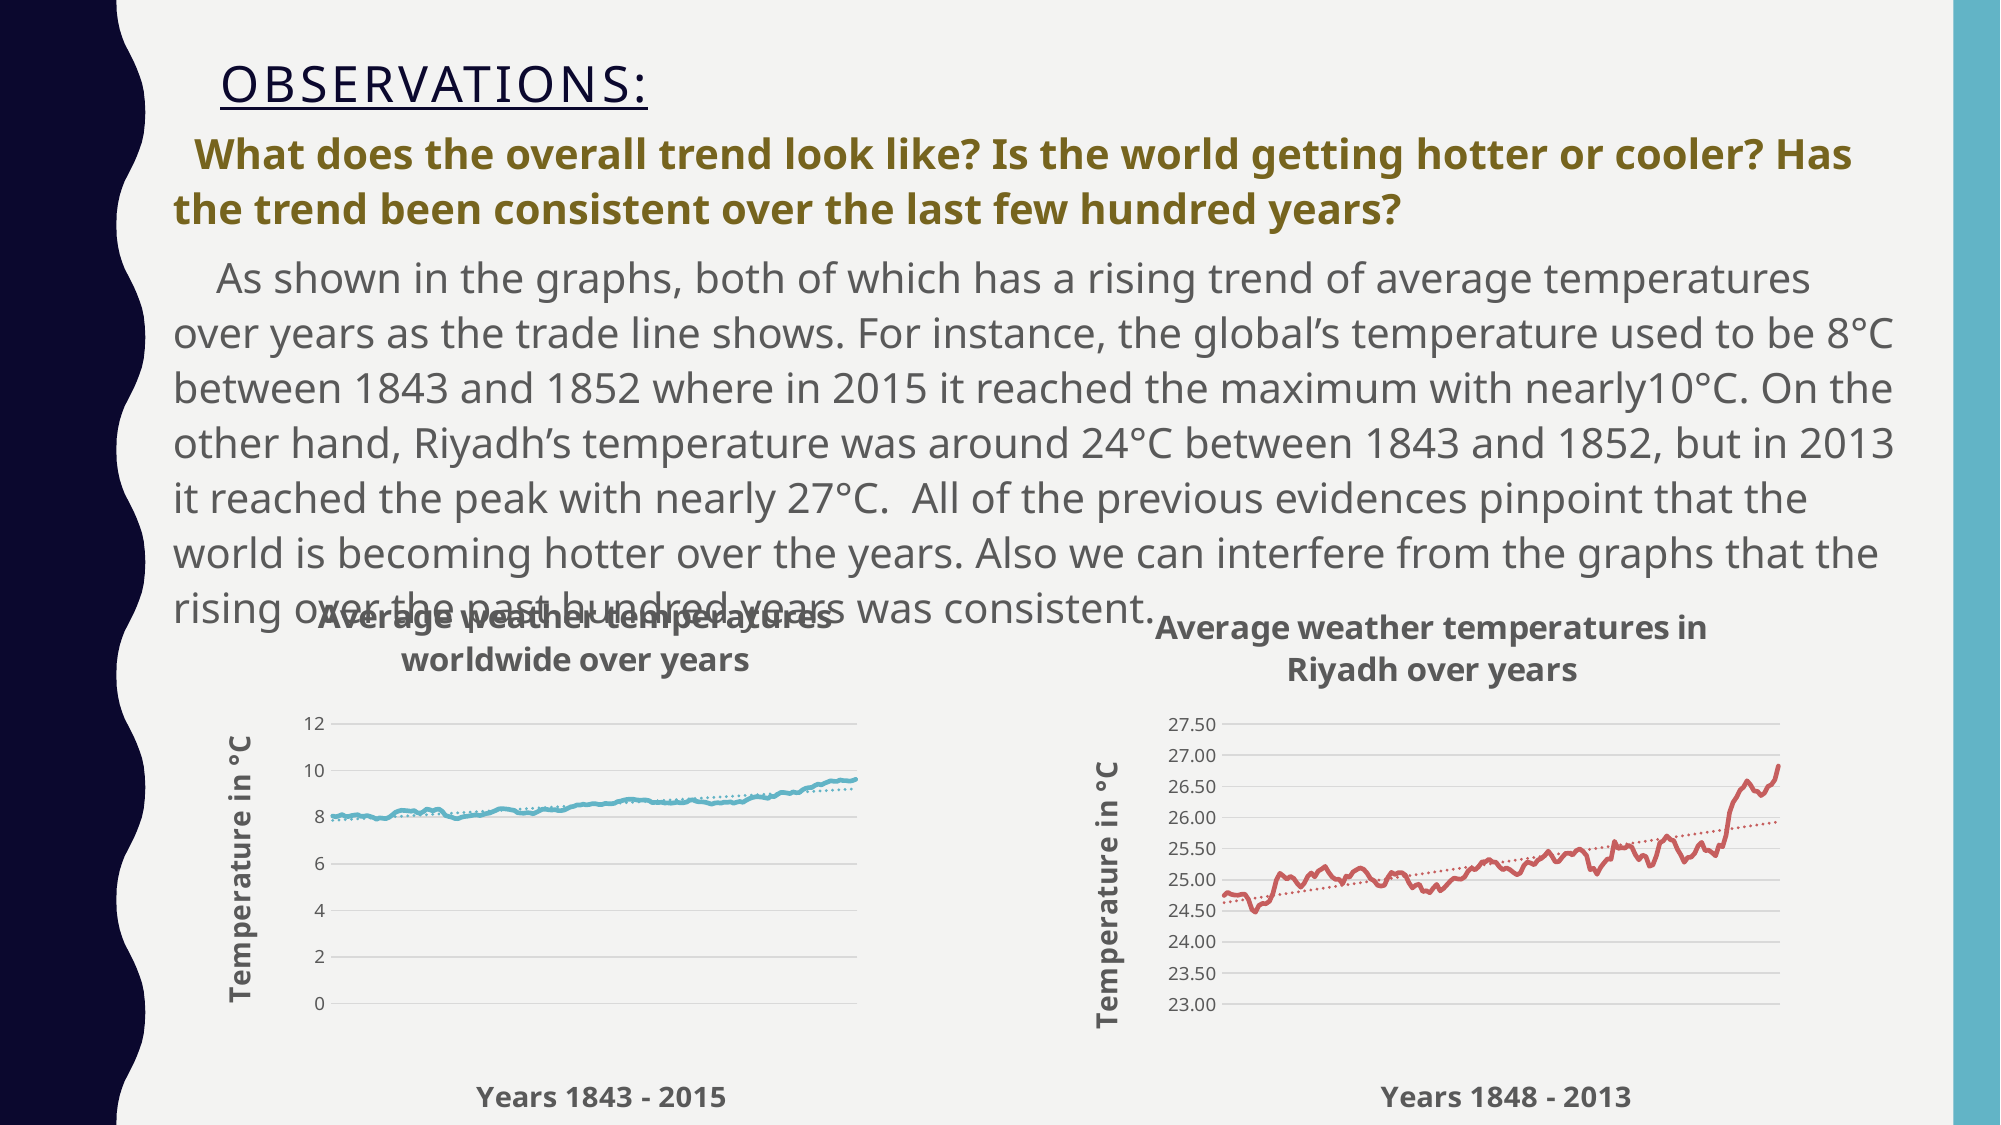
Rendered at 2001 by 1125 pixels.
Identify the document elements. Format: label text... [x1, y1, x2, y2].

chart [1068, 578, 1795, 1125]
list What does the overall trend look like? Is the world getting hotter or cooler? Has the trend been consistent over the last few hundred years? As shown in the graphs, both of which has a rising trend of average temperatures over years as the trade line shows. For instance, the global’s temperature used to be 8°C between 1843 and 1852 where in 2015 it reached the maximum with nearly10°C. On the other hand, Riyadh’s temperature was around 24°C between 1843 and 1852, but in 2013 it reached the peak with nearly 27°C. All of the previous evidences pinpoint that the world is becoming hotter over the years. Also we can interfere from the graphs that the rising over the past hundred years was consistent. [157, 115, 1923, 705]
chart [205, 578, 871, 1125]
title Observations: [205, 52, 1875, 145]
